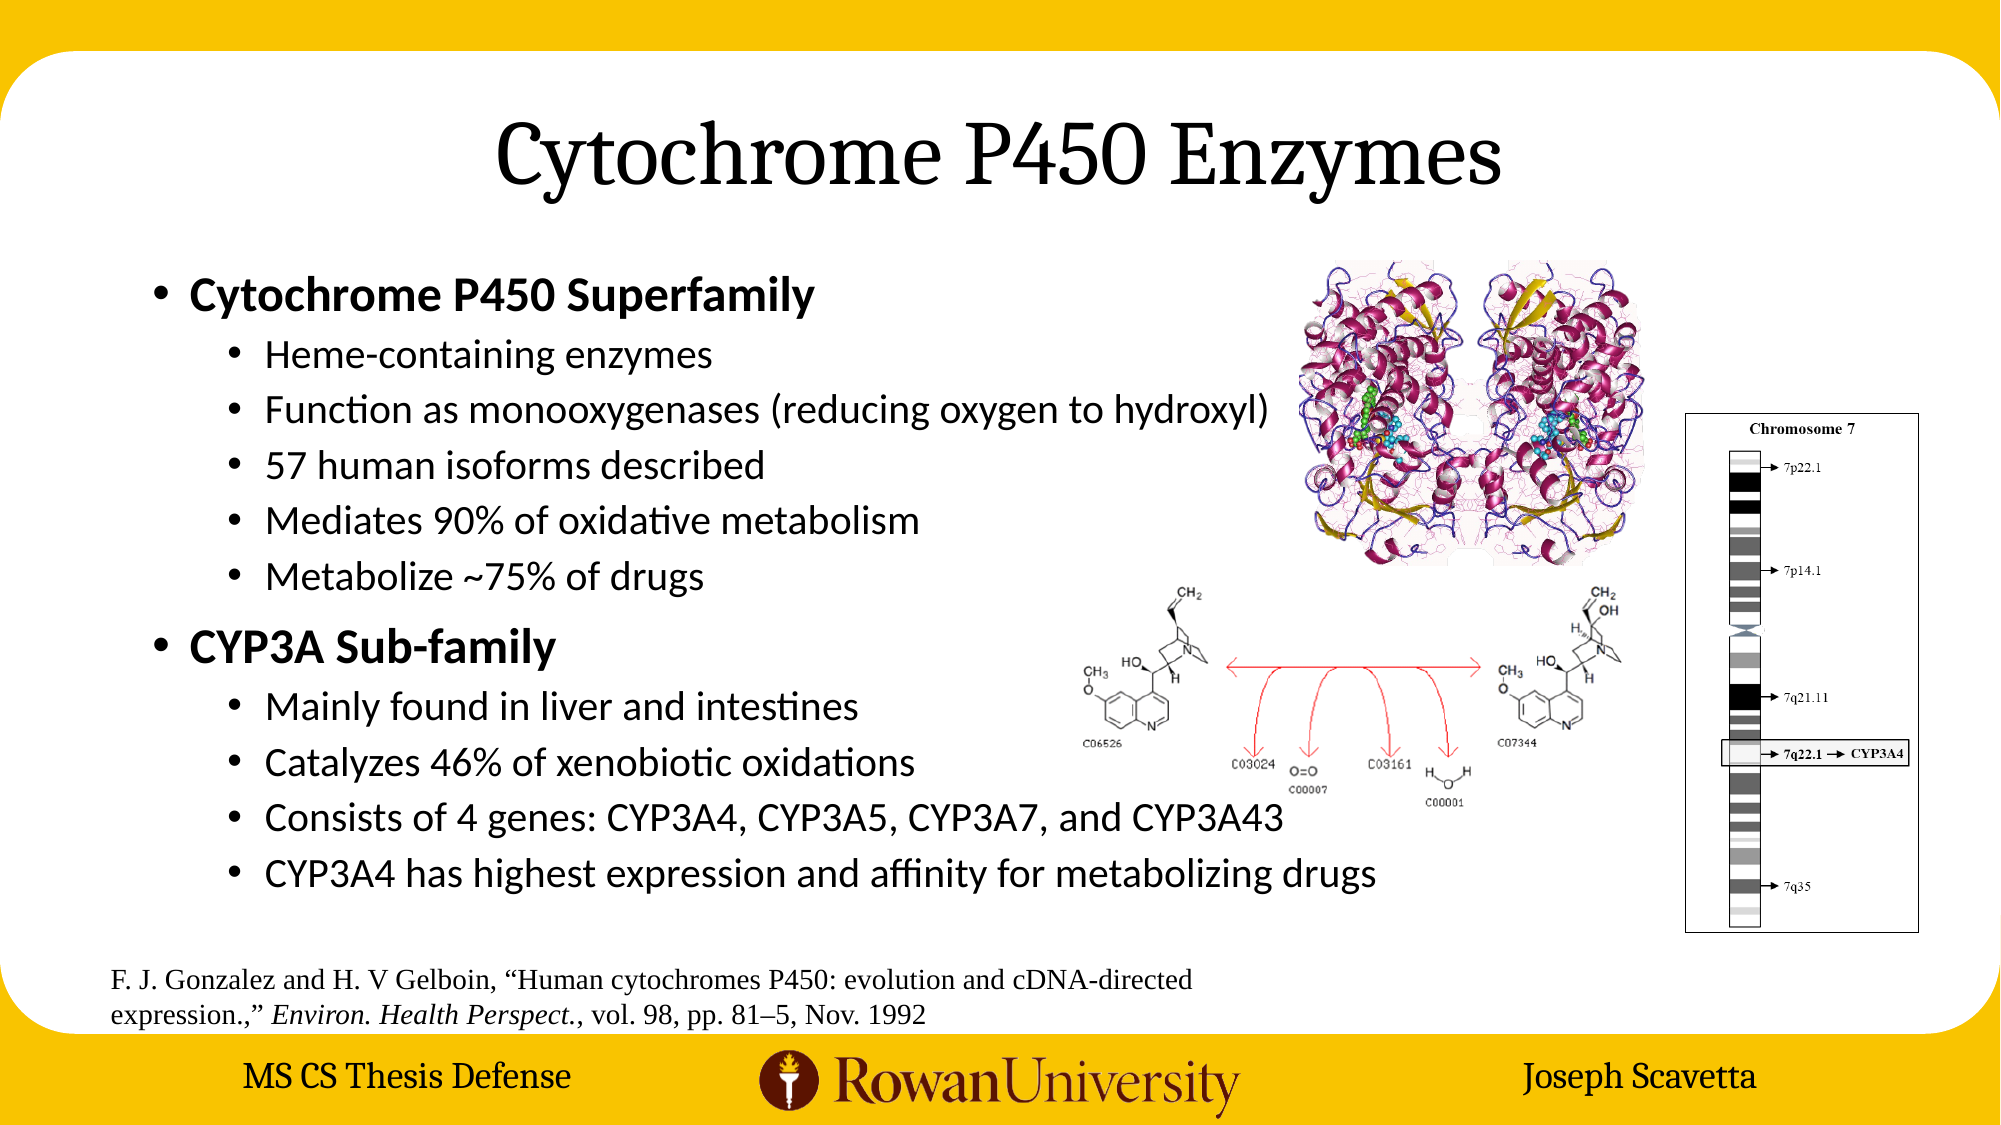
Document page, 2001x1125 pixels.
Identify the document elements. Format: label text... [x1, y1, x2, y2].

picture [743, 1038, 1257, 1125]
picture [1685, 413, 1919, 933]
list Cytochrome P450 Superfamily Heme-containing enzymes Function as monooxygenases (reducing oxygen to hydroxyl) 57 human isoforms described Mediates 90% of oxidative metabolism Metabolize ~75% of drugs CYP3A Sub-family Mainly found in liver and intestines Catalyzes 46% of xenobiotic oxidations Consists of 4 genes: CYP3A4, CYP3A5, CYP3A7, and CYP3A43 CYP3A4 has highest expression and affinity for metabolizing drugs [137, 260, 1863, 975]
picture [1278, 260, 1662, 567]
picture [1074, 576, 1630, 815]
title Cytochrome P450 Enzymes [137, 59, 1863, 250]
text_box F. J. Gonzalez and H. V Gelboin, “Human cytochromes P450: evolution and cDNA-directed expression.,” Environ. Health Perspect., vol. 98, pp. 81–5, Nov. 1992 [20, 953, 1341, 1038]
